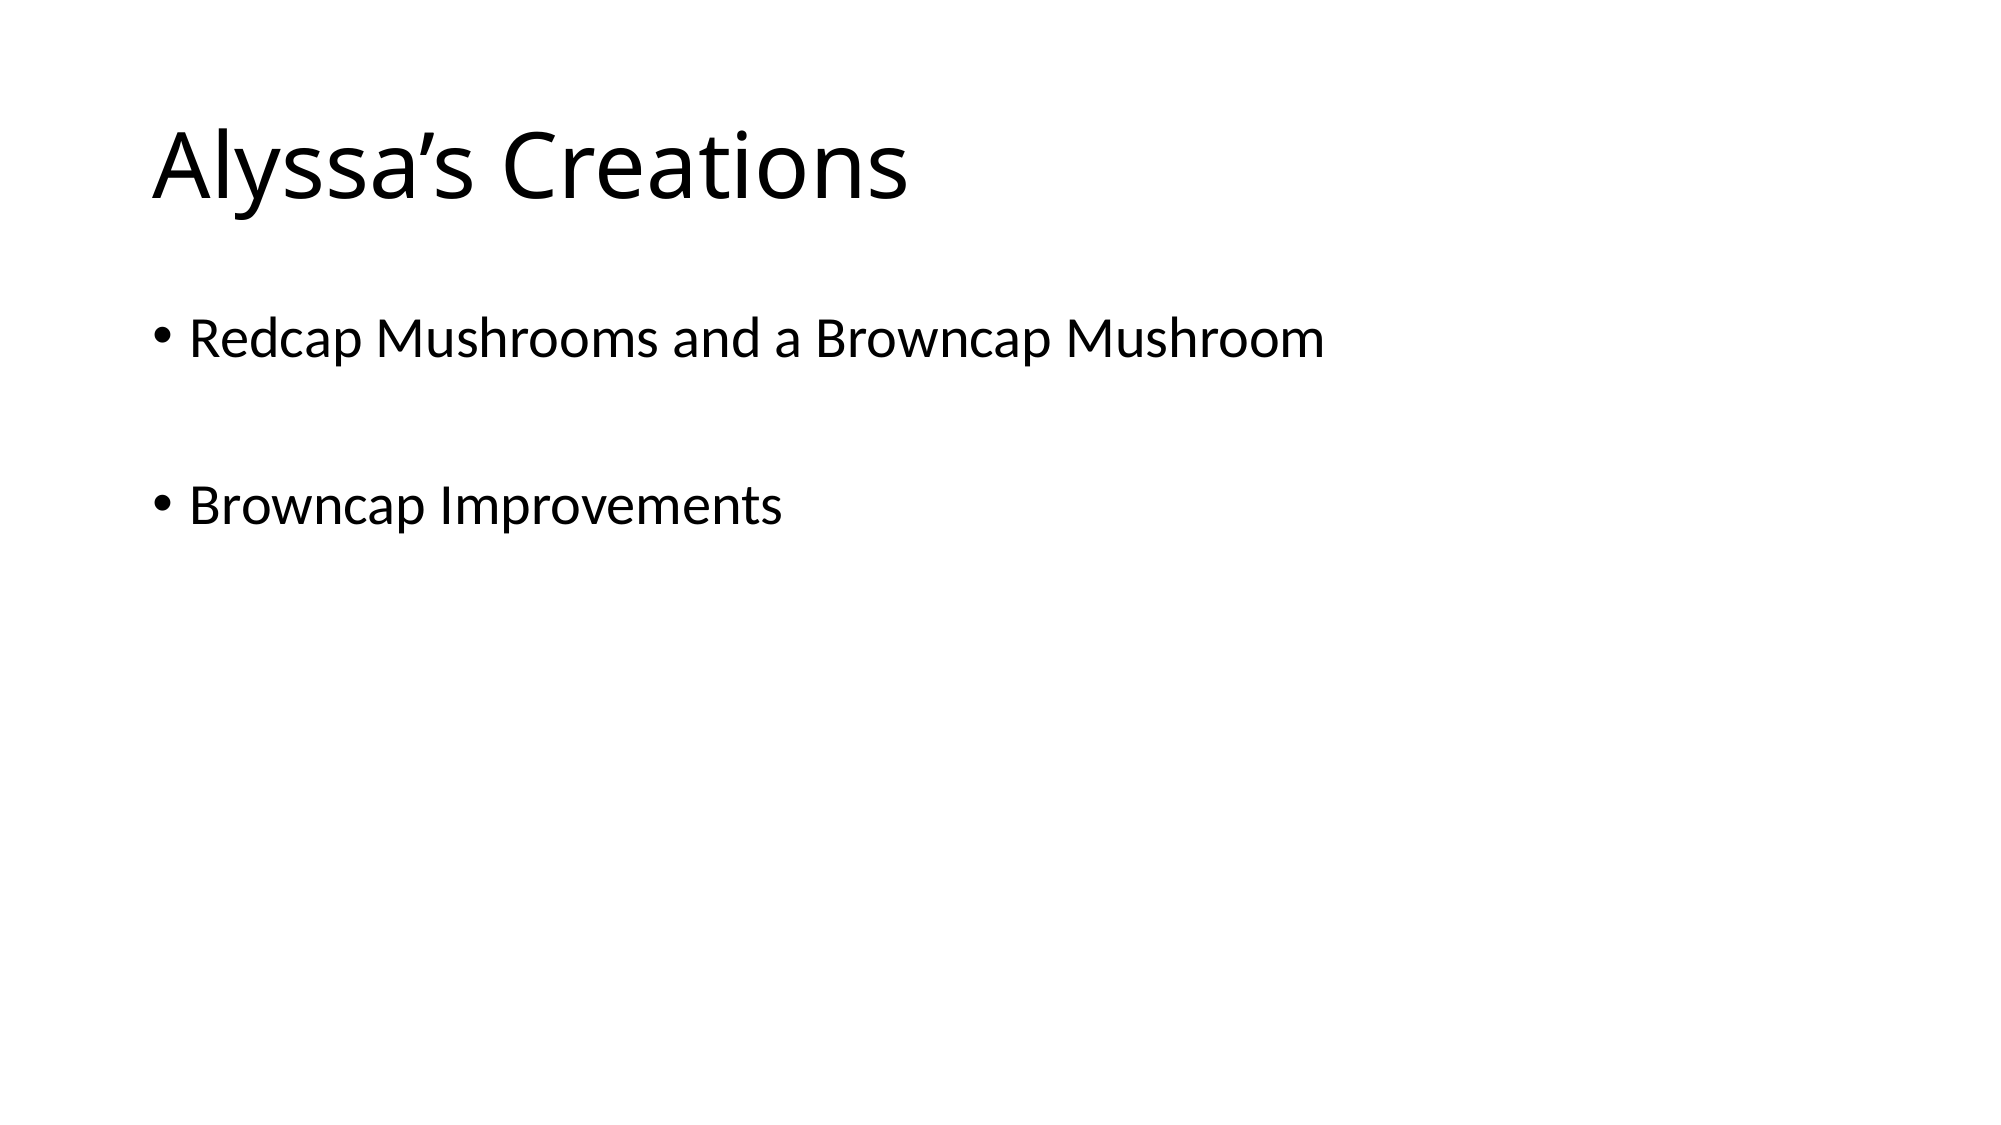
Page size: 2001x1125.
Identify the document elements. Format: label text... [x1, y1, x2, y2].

list Redcap Mushrooms and a Browncap Mushroom Browncap Improvements [137, 299, 1863, 1014]
title Alyssa’s Creations [137, 59, 1863, 278]
